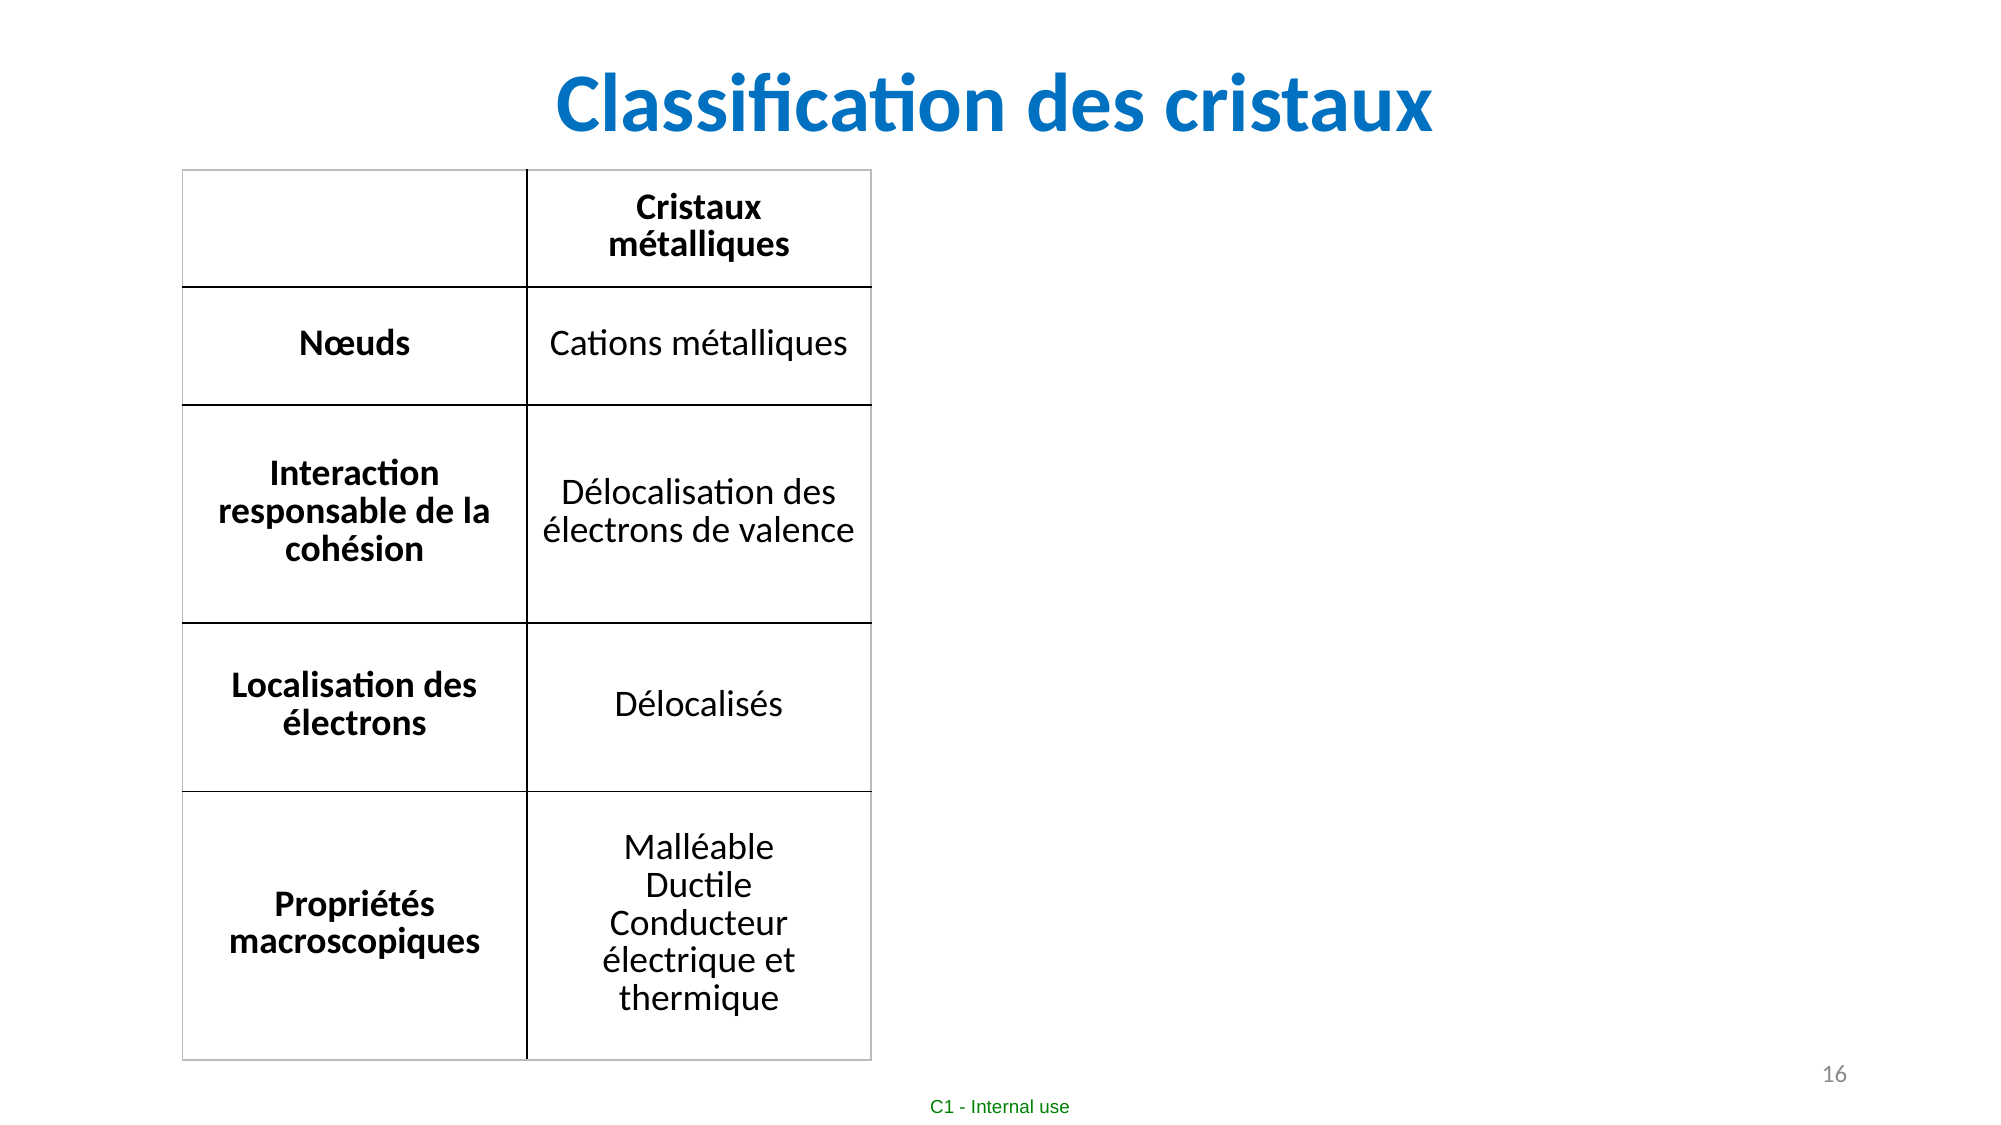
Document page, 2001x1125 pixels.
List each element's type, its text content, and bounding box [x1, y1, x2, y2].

table_cell Nœuds [183, 288, 526, 404]
table_header [183, 171, 526, 286]
table_cell Délocalisés [528, 624, 870, 791]
table_cell Propriétés macroscopiques [183, 792, 526, 1059]
table_cell Cations métalliques [528, 288, 870, 404]
table_cell Interaction responsable de la cohésion [183, 406, 526, 622]
table_header Cristaux métalliques [528, 171, 870, 286]
slide_number 16 [1412, 1042, 1863, 1103]
table_cell Délocalisation des électrons de valence [528, 406, 870, 622]
table_cell Localisation des électrons [183, 624, 526, 791]
text_box Classification des cristaux [541, 40, 1450, 156]
table_cell Malléable Ductile Conducteur électrique et thermique [528, 792, 870, 1059]
